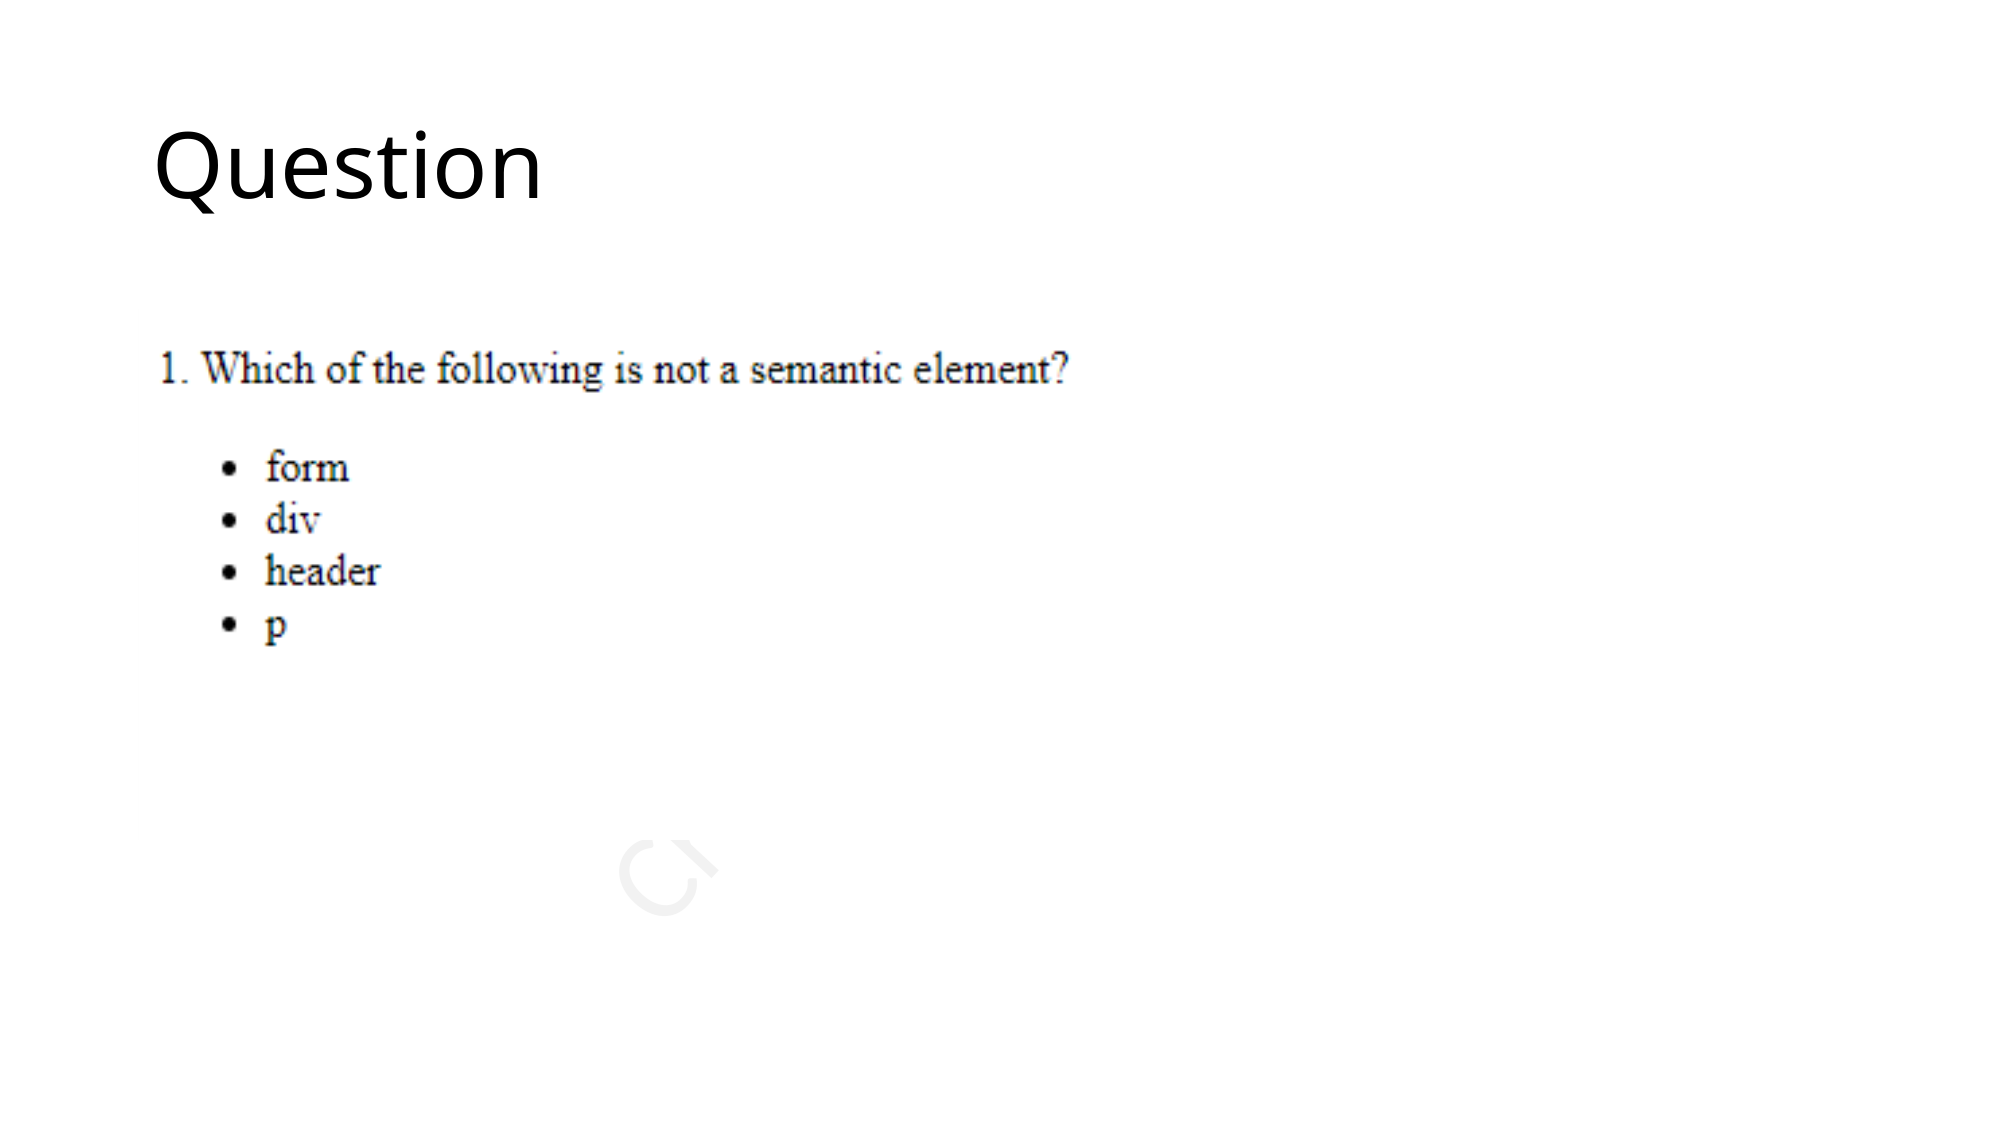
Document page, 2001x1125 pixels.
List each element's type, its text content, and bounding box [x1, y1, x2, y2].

title Question [137, 59, 1863, 278]
picture [137, 309, 1233, 840]
